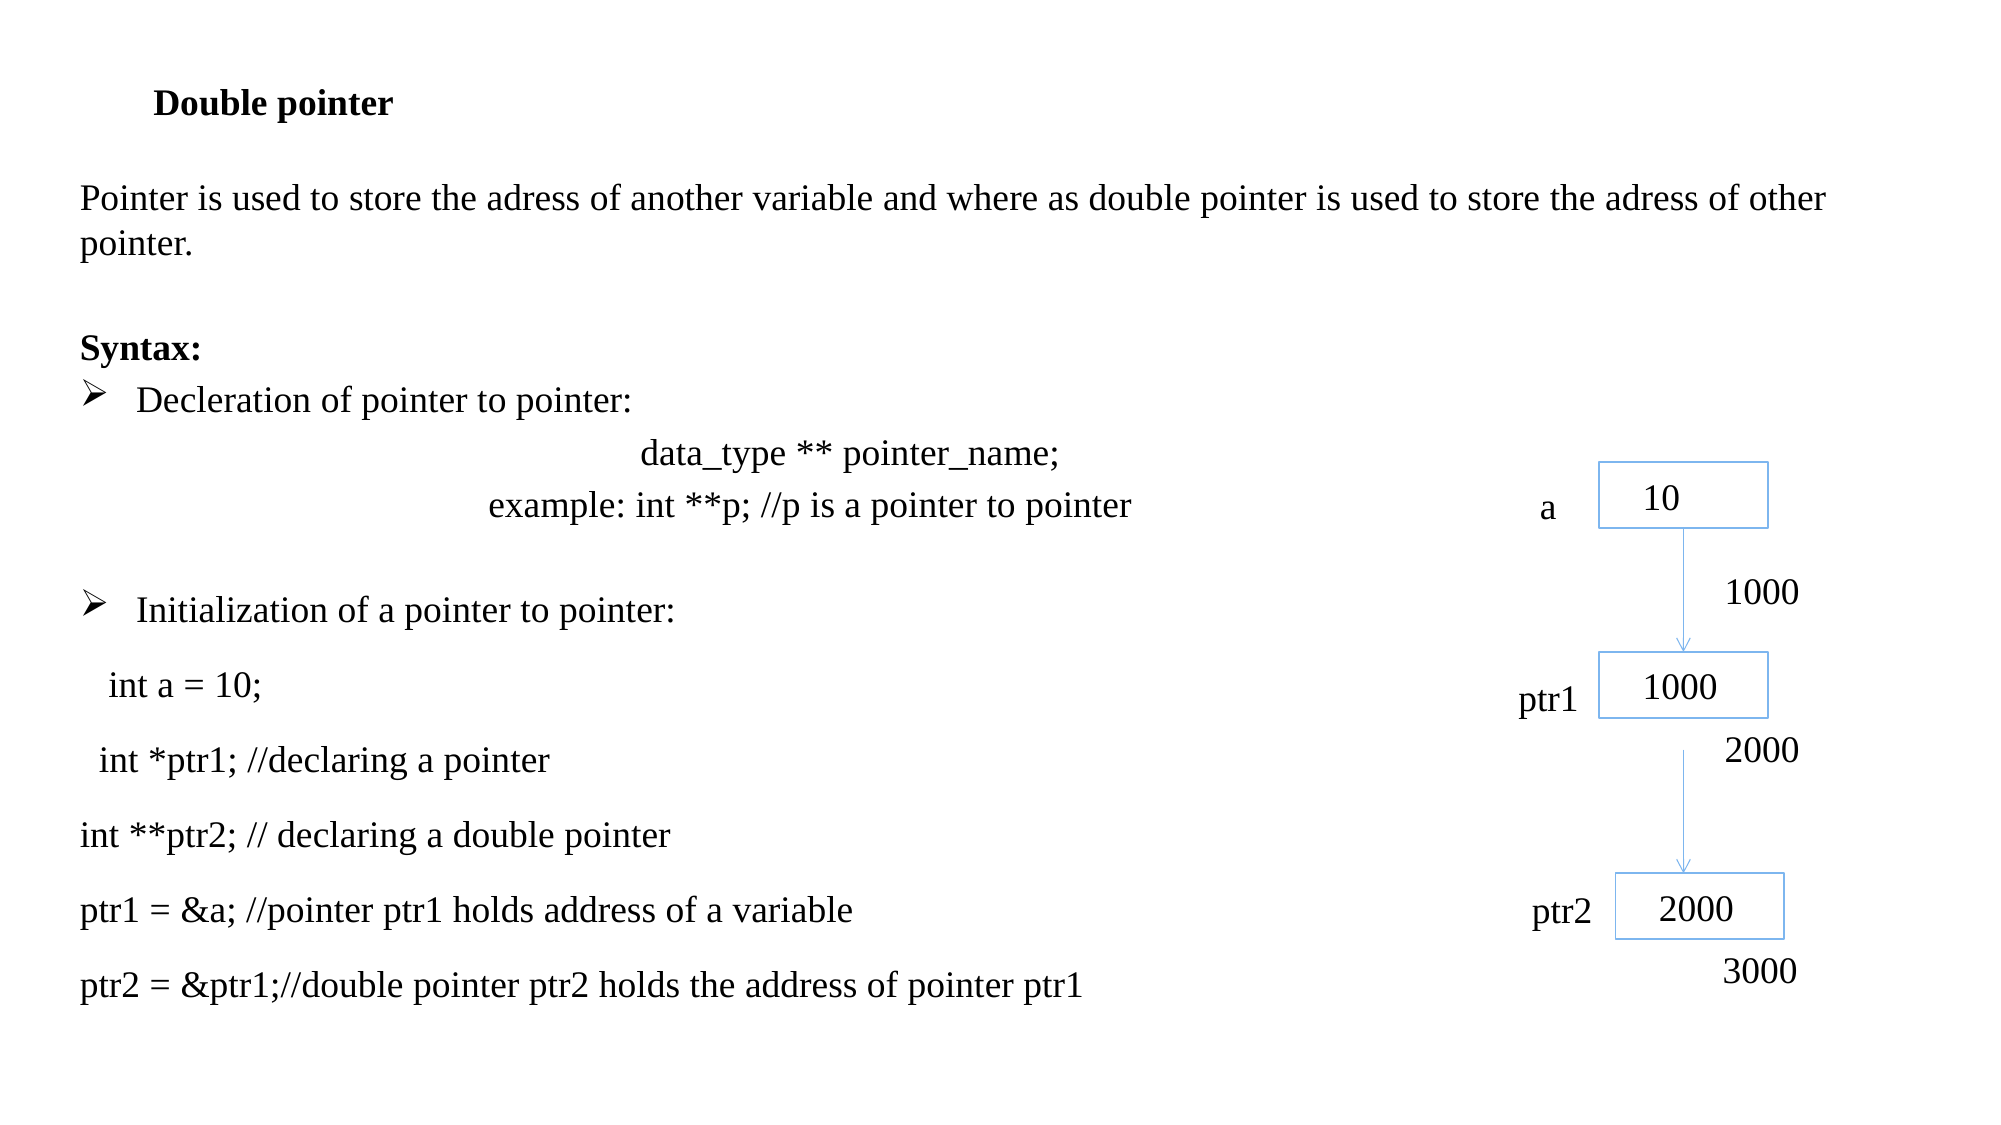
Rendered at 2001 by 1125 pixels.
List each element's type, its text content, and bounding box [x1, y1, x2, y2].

text_box a [1525, 474, 1583, 535]
title Double pointer [64, 52, 483, 149]
list Pointer is used to store the adress of another variable and where as double pointer is used to store the adress of other pointer. Syntax: Decleration of pointer to pointer: data_type ** pointer_name; example: int **p; //p is a pointer to pointer Initialization of a pointer to pointer: int a = 10; int *ptr1; //declaring a pointer int **ptr2; // declaring a double pointer ptr1 = &a; //pointer ptr1 holds address of a variable ptr2 = &ptr1;//double pointer ptr2 holds the address of pointer ptr1 [64, 164, 1906, 1095]
text_box 2000 [1615, 873, 1785, 940]
text_box ptr1 [1503, 666, 1600, 727]
text_box ptr2 [1517, 878, 1616, 939]
text_box 10 [1599, 462, 1768, 529]
text_box 3000 [1707, 939, 1852, 999]
text_box 2000 [1709, 717, 1866, 778]
text_box 1000 [1709, 559, 1852, 620]
text_box 1000 [1599, 651, 1768, 718]
